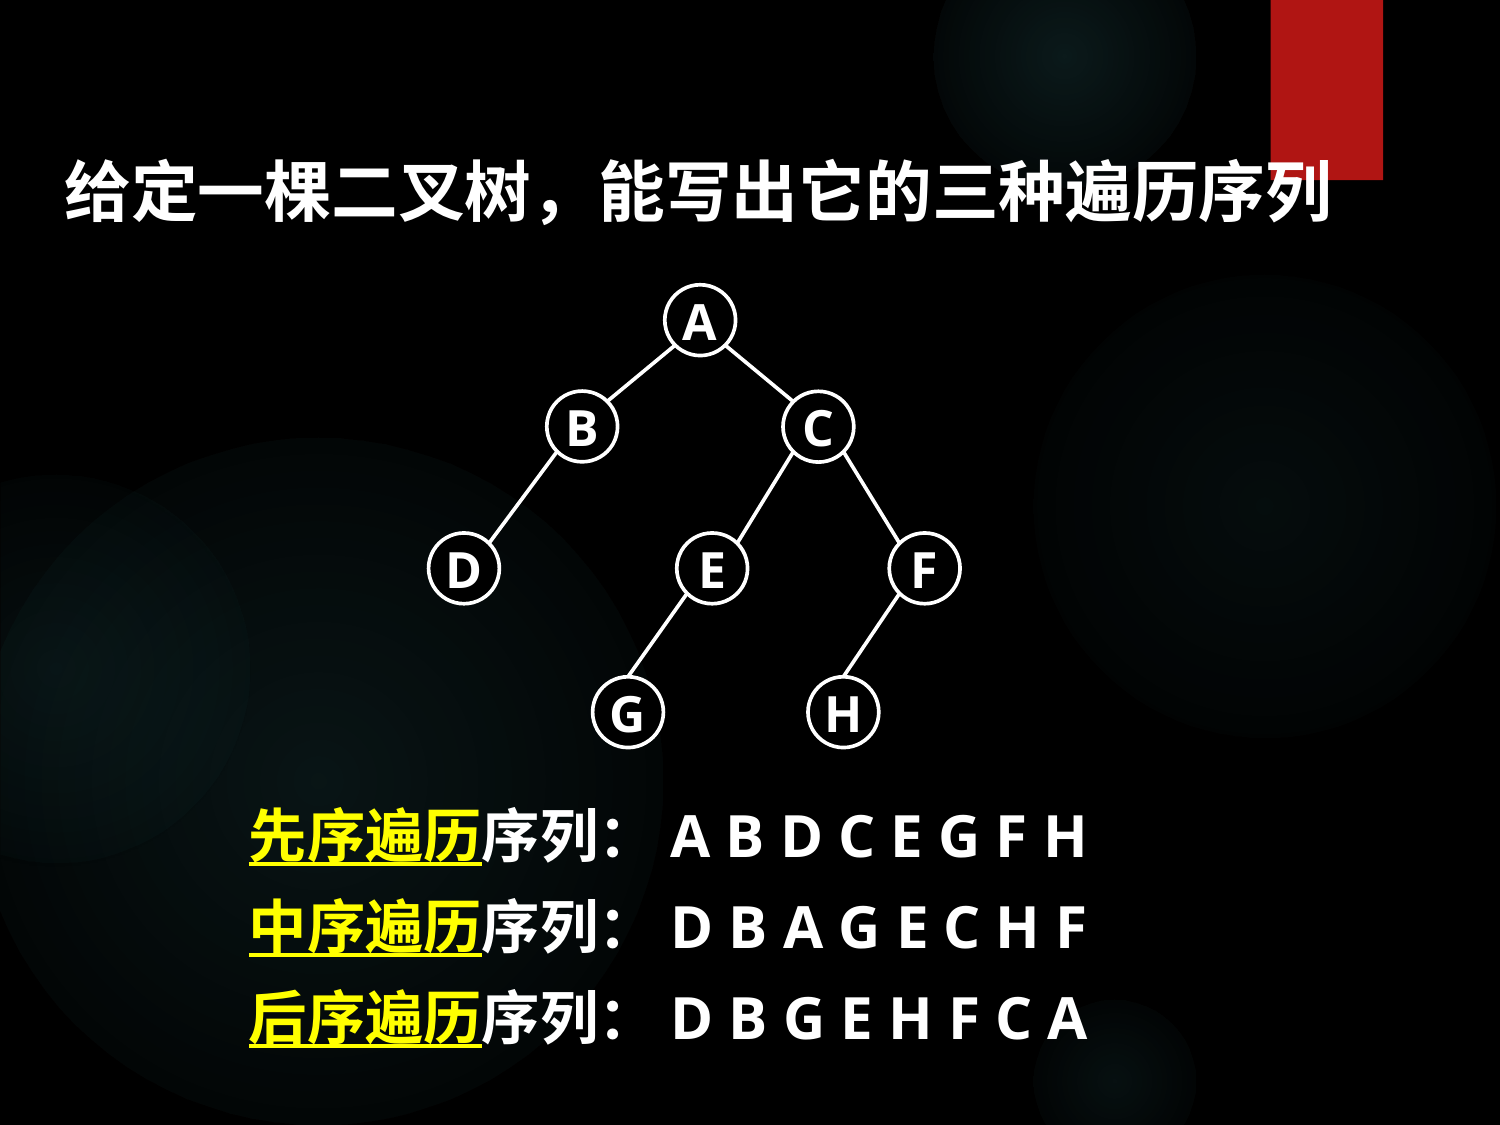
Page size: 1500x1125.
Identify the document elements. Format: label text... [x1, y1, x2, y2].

text_box 给定一棵二叉树，能写出它的三种遍历序列 [49, 117, 1365, 237]
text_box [428, 284, 961, 748]
text_box 先序遍历序列：A B D C E G F H 中序遍历序列：D B A G E C H F 后序遍历序列：D B G E H F C A [234, 770, 1120, 1125]
